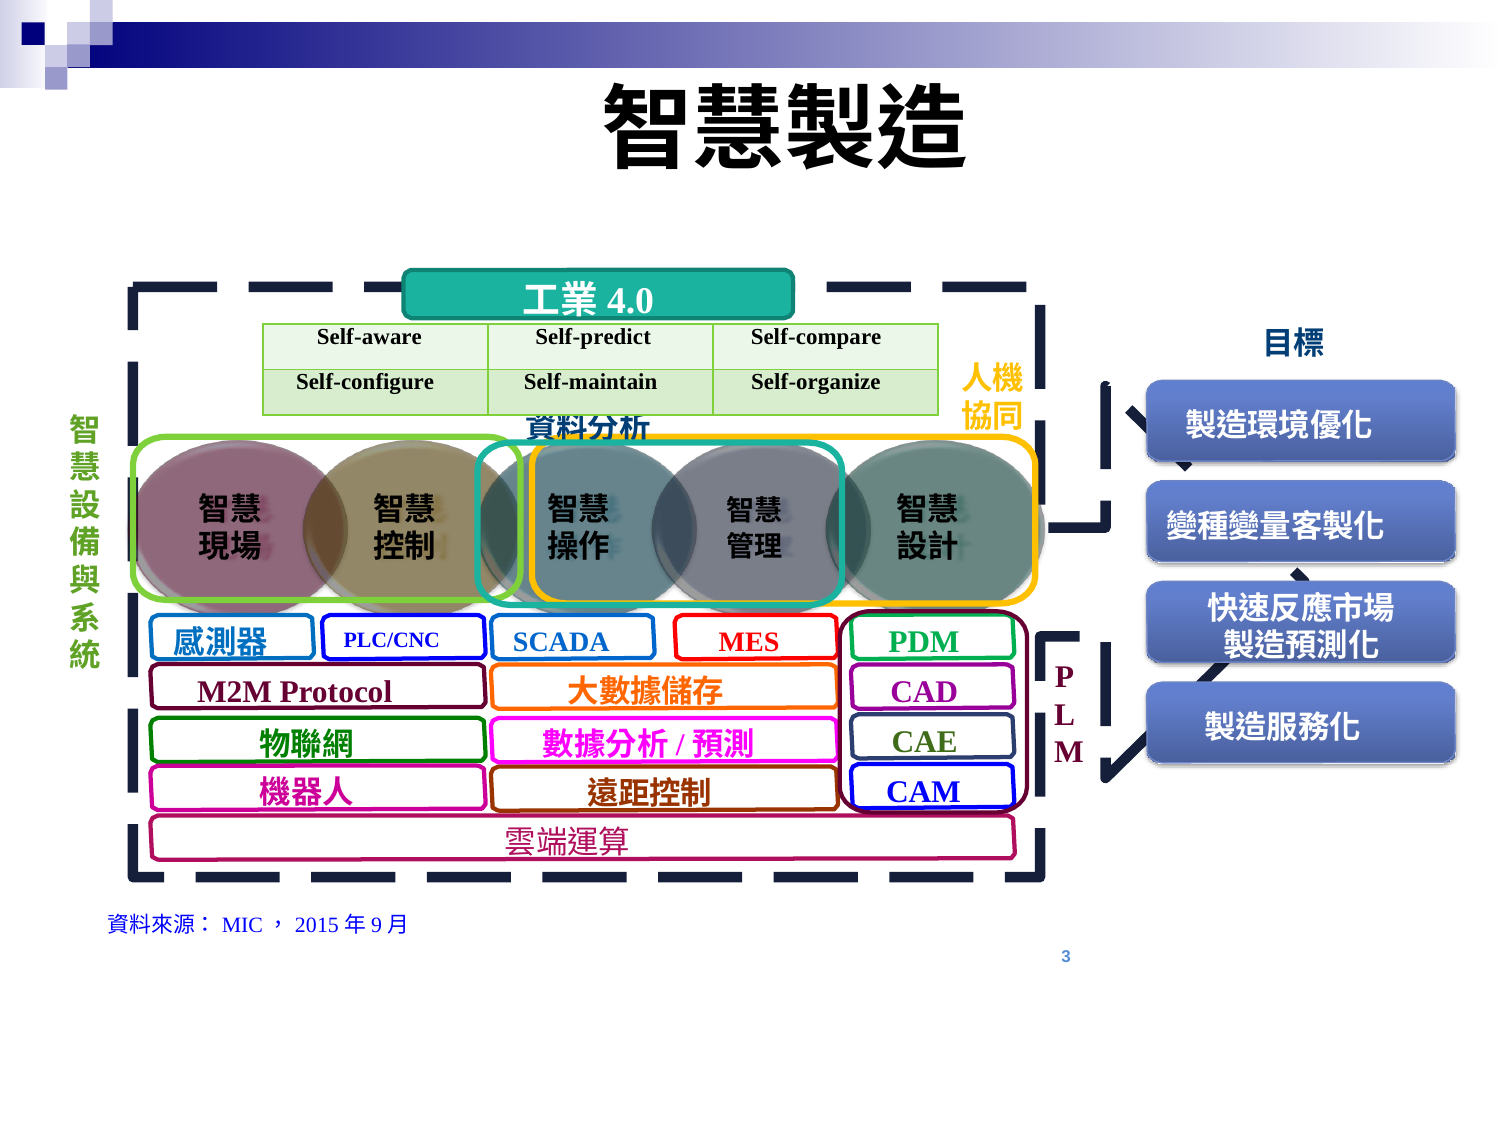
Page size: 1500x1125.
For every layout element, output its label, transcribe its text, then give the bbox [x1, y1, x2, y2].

text_box [490, 664, 807, 709]
text_box 感測器 [172, 621, 292, 660]
text_box PLC/CNC [341, 625, 466, 653]
table_cell Self-organize [714, 370, 807, 414]
text_box M2M Protocol [195, 670, 441, 709]
text_box [1444, 682, 1456, 733]
text_box [1146, 380, 1158, 392]
text_box [1139, 578, 1155, 671]
table_header Self-aware [264, 325, 487, 369]
table_header Self-compare [714, 325, 807, 369]
text_box [1146, 725, 1158, 763]
text_box [1155, 572, 1446, 581]
text_box 物聯網 [258, 724, 378, 763]
text_box [1444, 551, 1456, 562]
text_box [1175, 763, 1427, 769]
table_cell Self-configure [264, 370, 487, 414]
text_box [1136, 490, 1466, 567]
text_box [132, 626, 807, 878]
text_box 遠距控制 [585, 773, 744, 811]
text_box [645, 606, 807, 626]
text_box [150, 717, 486, 763]
text_box M [1071, 731, 1093, 770]
text_box [490, 766, 807, 811]
text_box [1155, 462, 1446, 467]
table_cell Self-maintain [489, 370, 712, 414]
text_box SCADA [511, 623, 635, 658]
text_box MES [716, 623, 796, 658]
text_box 資料分析 [523, 416, 682, 442]
text_box [150, 664, 486, 709]
text_box [132, 436, 507, 600]
text_box [132, 286, 1041, 437]
text_box [150, 765, 486, 811]
text_box [1146, 423, 1160, 462]
text_box [1071, 386, 1295, 778]
text_box [682, 436, 807, 442]
text_box [1155, 663, 1446, 679]
text_box [1444, 752, 1456, 763]
text_box [490, 717, 807, 763]
text_box 機器人 [258, 772, 378, 811]
text_box [1268, 450, 1456, 462]
text_box [1146, 480, 1162, 492]
text_box [403, 269, 793, 319]
text_box [1146, 581, 1456, 663]
text_box [1444, 380, 1456, 431]
text_box [1139, 477, 1463, 490]
text_box [1440, 480, 1456, 532]
text_box [150, 615, 314, 660]
slide_number 3 [807, 313, 1071, 967]
text_box 智 慧 設 備 與 系 統 [67, 409, 110, 674]
text_box 目標 [1260, 322, 1342, 361]
text_box 製造服務化 [1203, 707, 1400, 745]
text_box [1146, 480, 1456, 562]
table_header Self-predict [489, 325, 712, 369]
text_box [121, 437, 296, 626]
text_box [1146, 581, 1159, 593]
text_box [150, 815, 807, 860]
text_box [1071, 709, 1448, 898]
text_box [470, 600, 645, 626]
text_box [1146, 380, 1456, 462]
text_box [1146, 682, 1456, 763]
text_box [1446, 578, 1463, 671]
text_box P L [1071, 656, 1083, 731]
text_box [674, 615, 807, 660]
text_box [1146, 524, 1158, 562]
text_box [1146, 682, 1157, 694]
text_box 數據分析/預測 [541, 724, 788, 763]
text_box 快速反應市場 製造預測化 [1183, 587, 1419, 664]
text_box [490, 615, 655, 660]
text_box 資料來源：MIC，2015年9月 [105, 911, 445, 938]
text_box [1139, 679, 1463, 772]
text_box [1419, 651, 1456, 663]
text_box 變種變量客製化 [1164, 506, 1438, 544]
text_box [1443, 581, 1456, 633]
text_box 大數據儲存 [566, 671, 763, 709]
text_box [322, 615, 486, 660]
text_box [497, 437, 523, 442]
text_box 製造環境優化 [1183, 405, 1419, 444]
text_box [477, 442, 807, 606]
text_box [1139, 567, 1463, 571]
text_box 雲端運算 [503, 822, 662, 860]
text_box [1146, 624, 1160, 663]
text_box [1139, 377, 1463, 470]
text_box 工業4.0 [521, 275, 676, 321]
text_box [296, 600, 470, 626]
title 智慧製造 [85, 30, 1446, 219]
